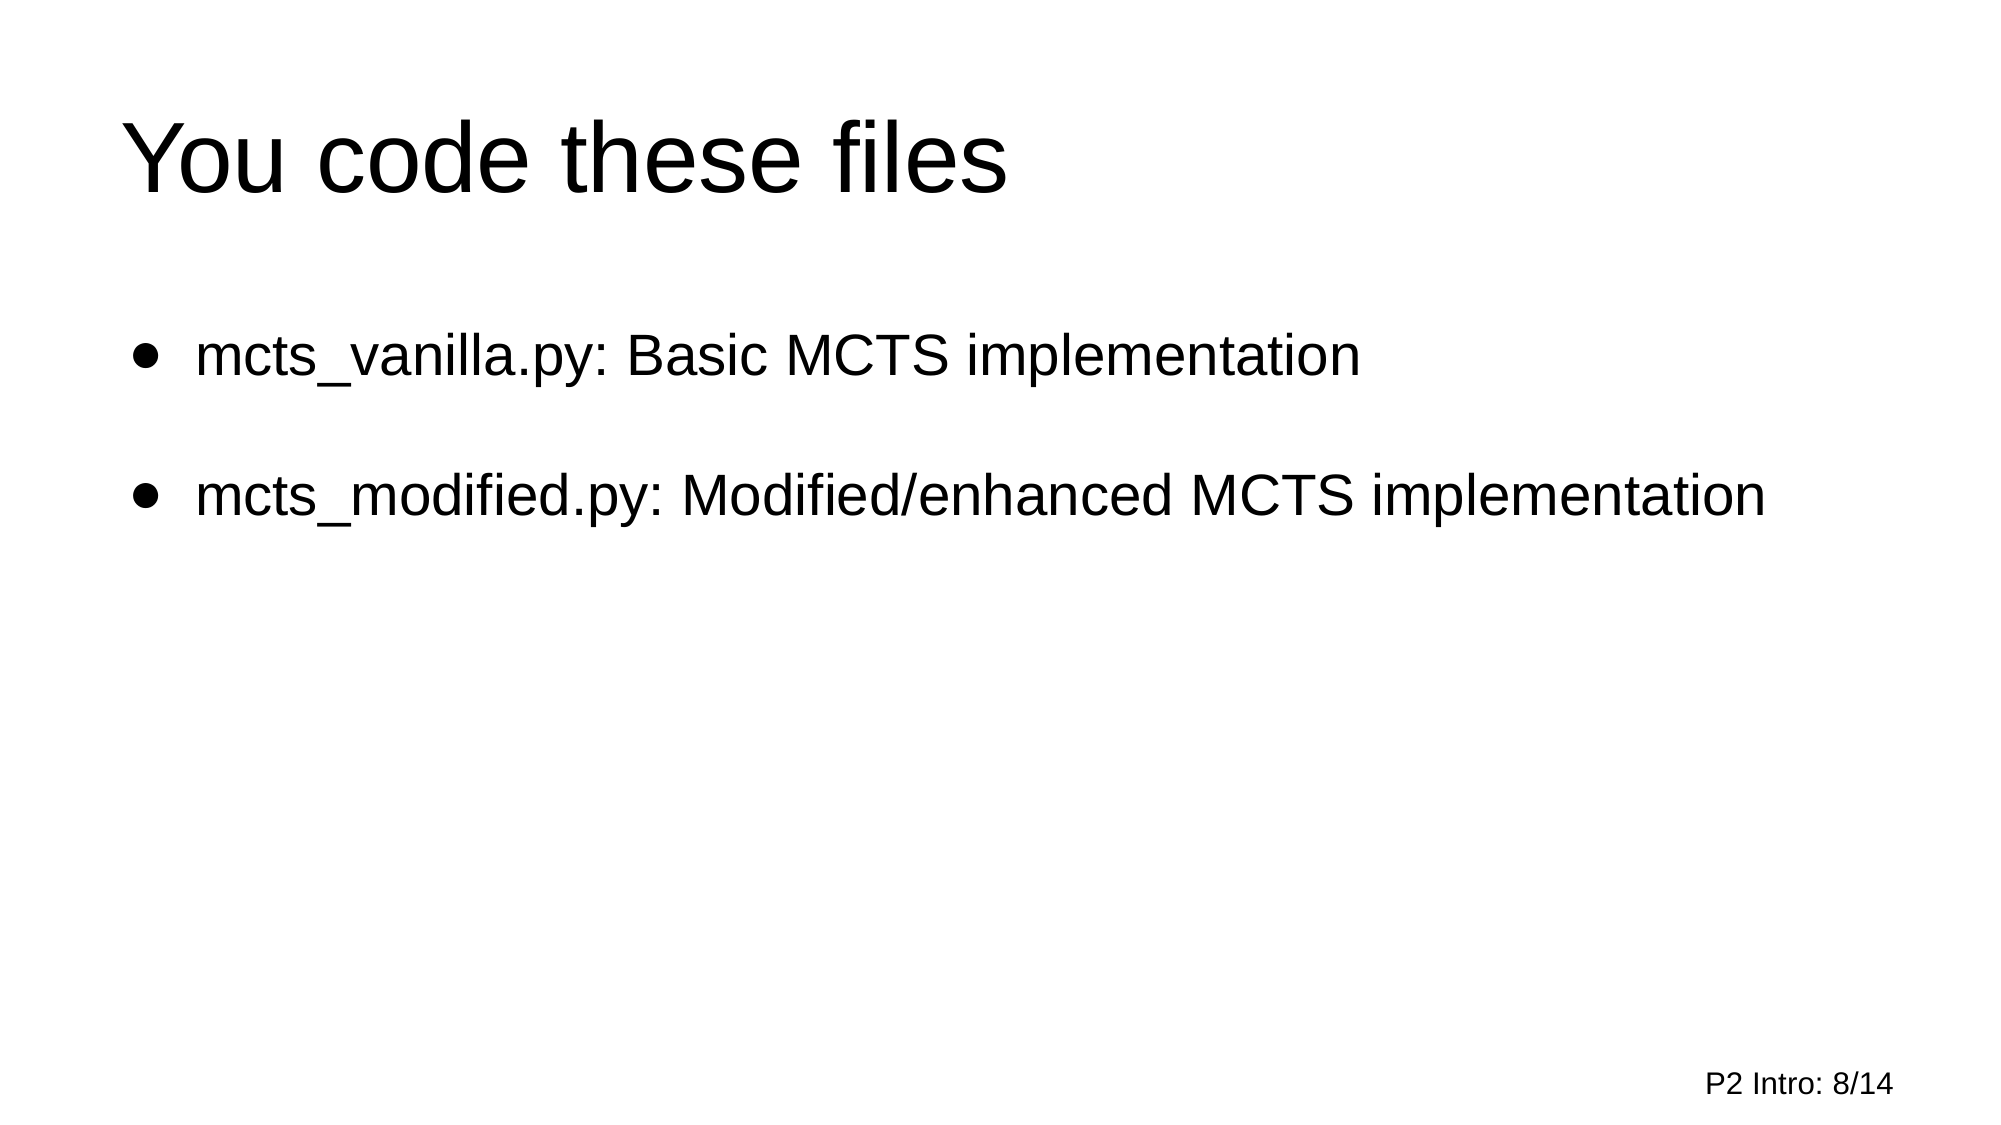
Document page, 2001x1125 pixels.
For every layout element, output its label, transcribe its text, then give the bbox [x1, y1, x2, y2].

title You code these files [99, 45, 1900, 233]
slide_number P2 Intro: ‹#›/14 [1685, 1038, 1992, 1125]
list mcts_vanilla.py: Basic MCTS implementation mcts_modified.py: Modified/enhanced MCTS implementation [99, 262, 1900, 1078]
